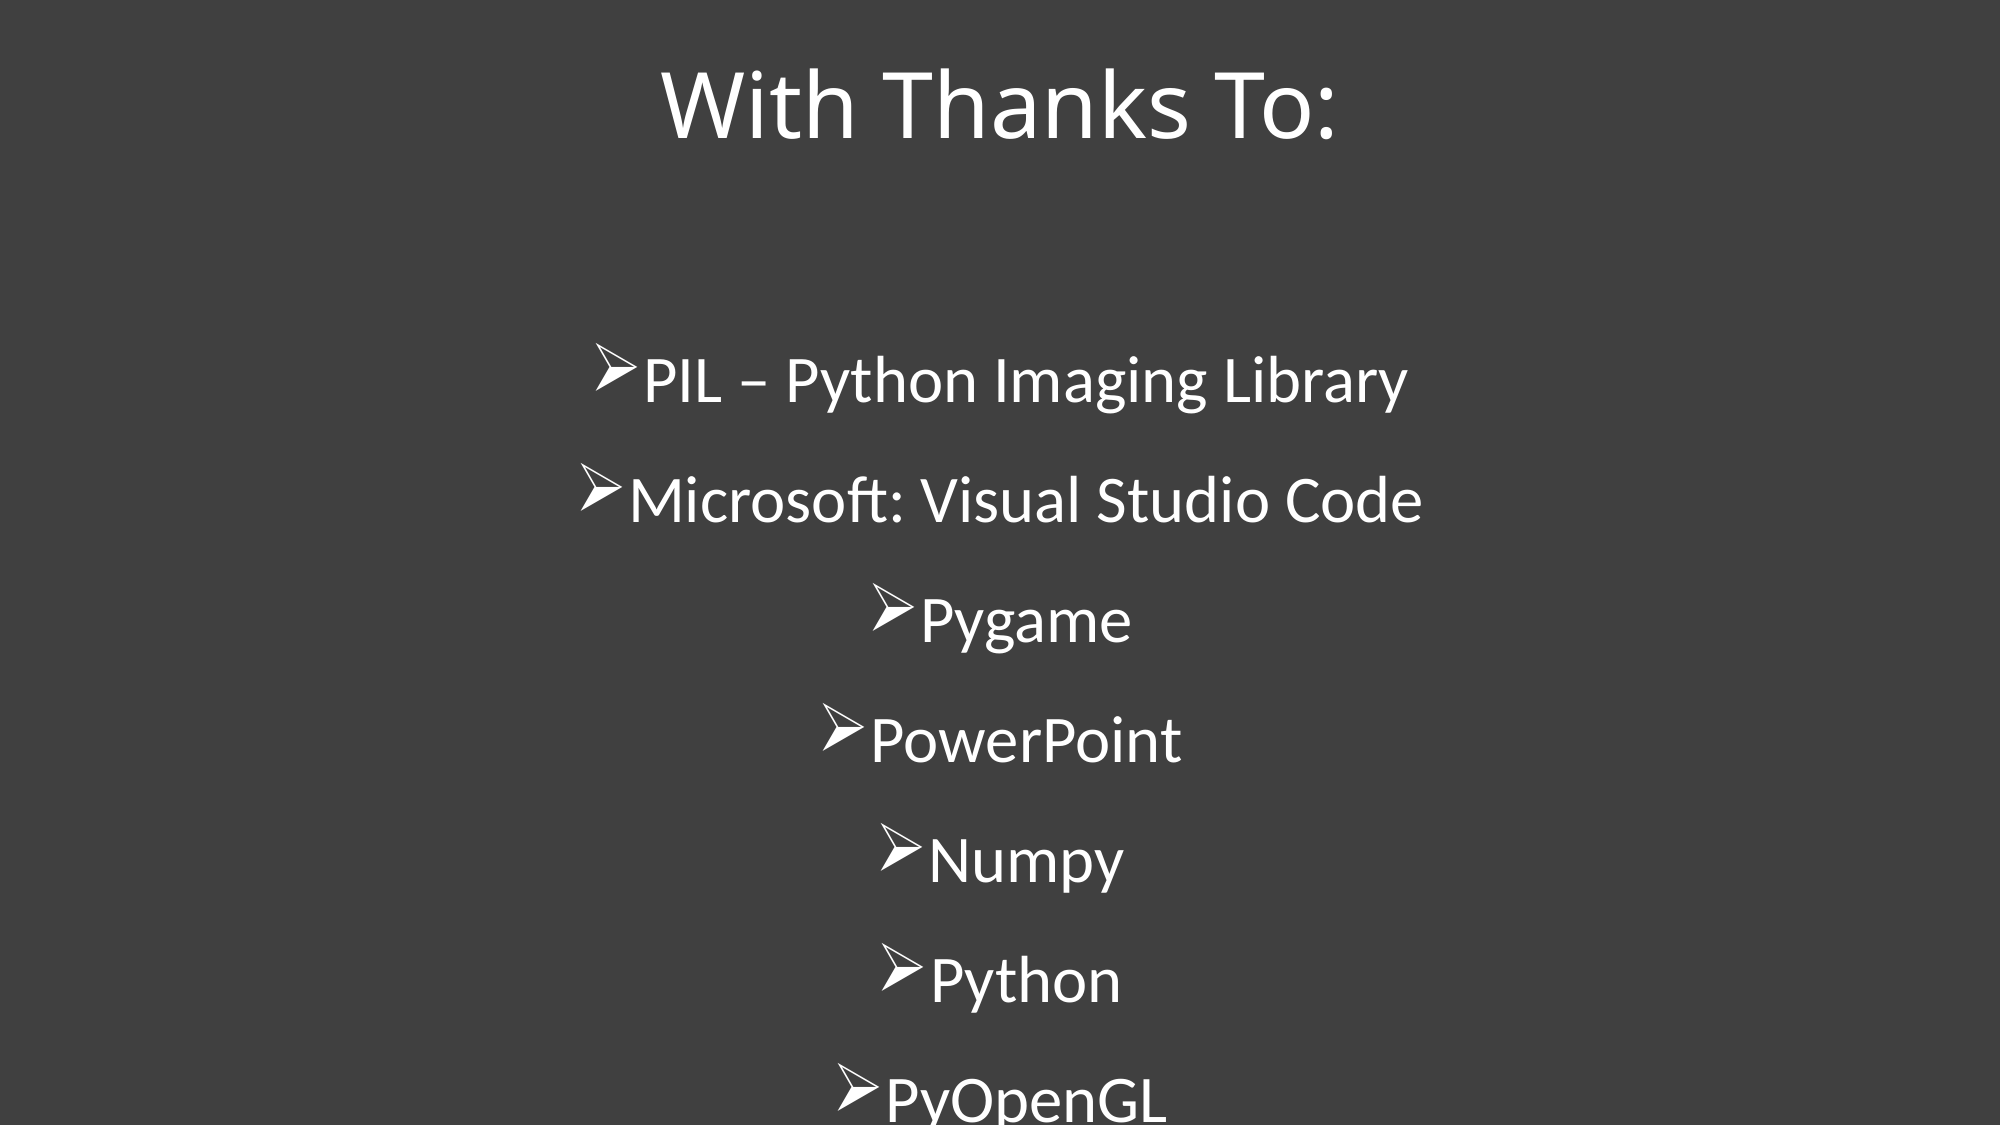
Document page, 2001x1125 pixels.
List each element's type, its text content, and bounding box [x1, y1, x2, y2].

title With Thanks To: [137, 0, 1863, 218]
text_box PIL – Python Imaging Library Microsoft: Visual Studio Code Pygame PowerPoint Numpy Python PyOpenGL [0, 288, 2000, 1125]
